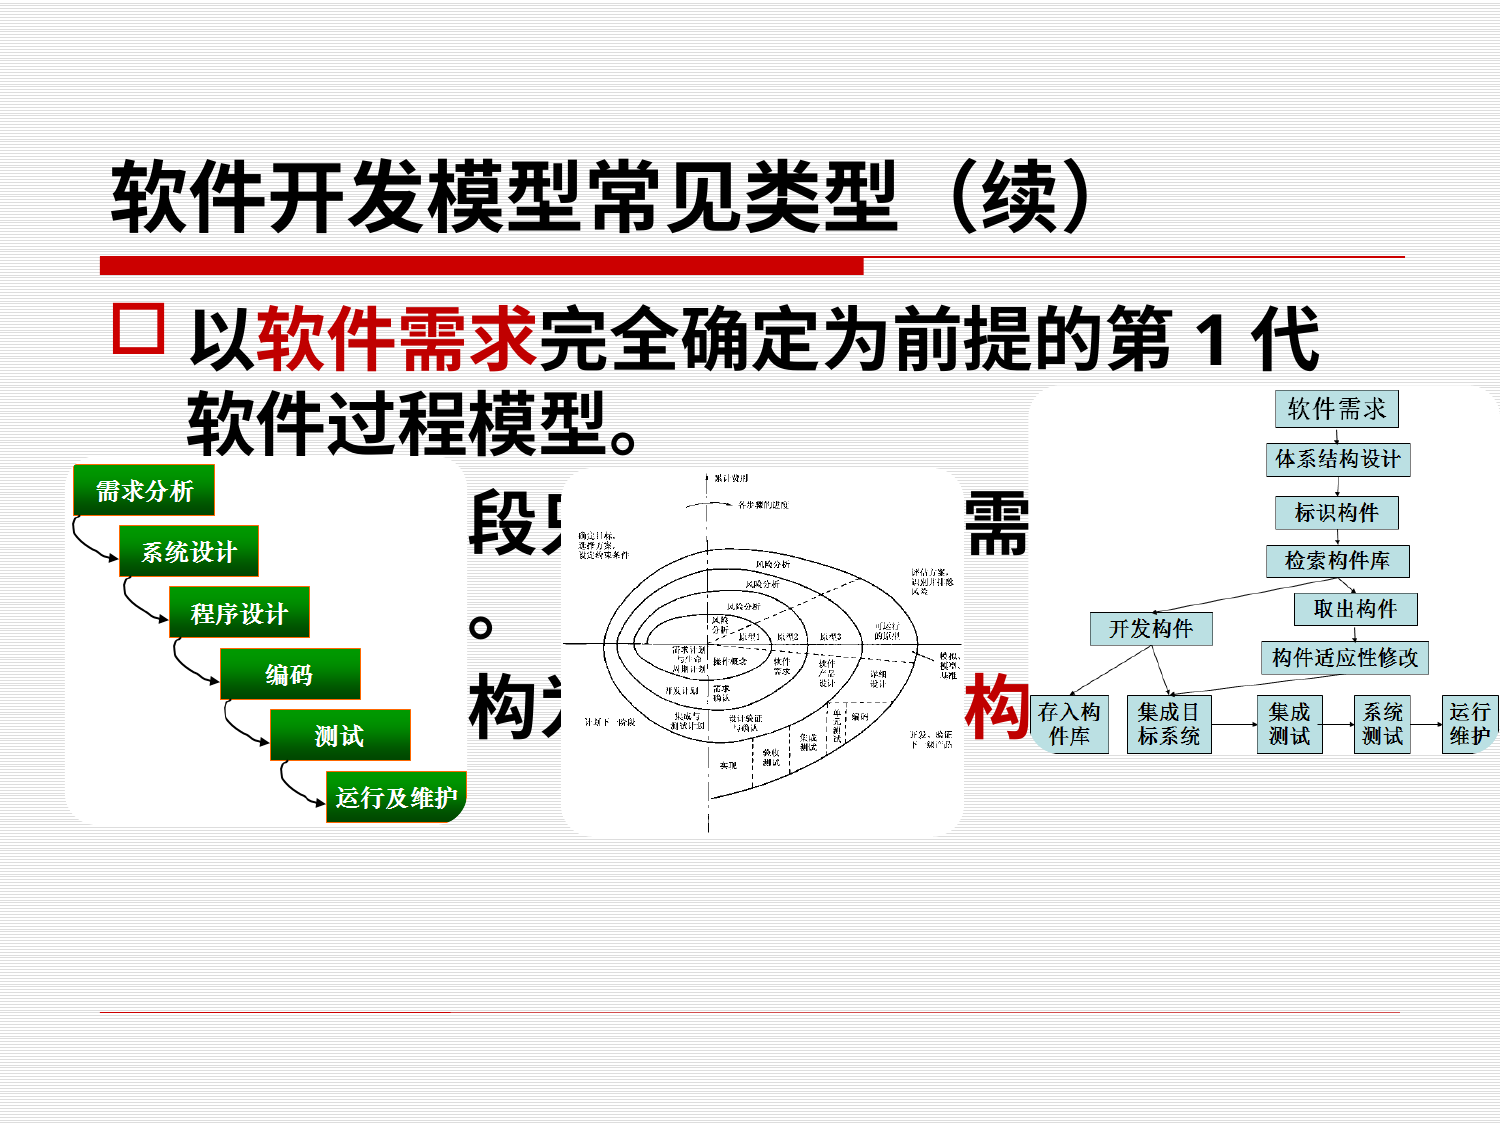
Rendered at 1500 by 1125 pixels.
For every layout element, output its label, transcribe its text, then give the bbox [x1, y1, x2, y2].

title 软件开发模型常见类型（续） [94, 50, 1407, 250]
picture [64, 455, 468, 826]
picture [560, 467, 965, 838]
picture [1028, 385, 1500, 755]
list 以软件需求完全确定为前提的第1代软件过程模型。 在开始阶段只能提供基本需求的渐进式开发模型。 以体系结构为基础的基于构件组装的开发模型。 [92, 287, 1406, 988]
